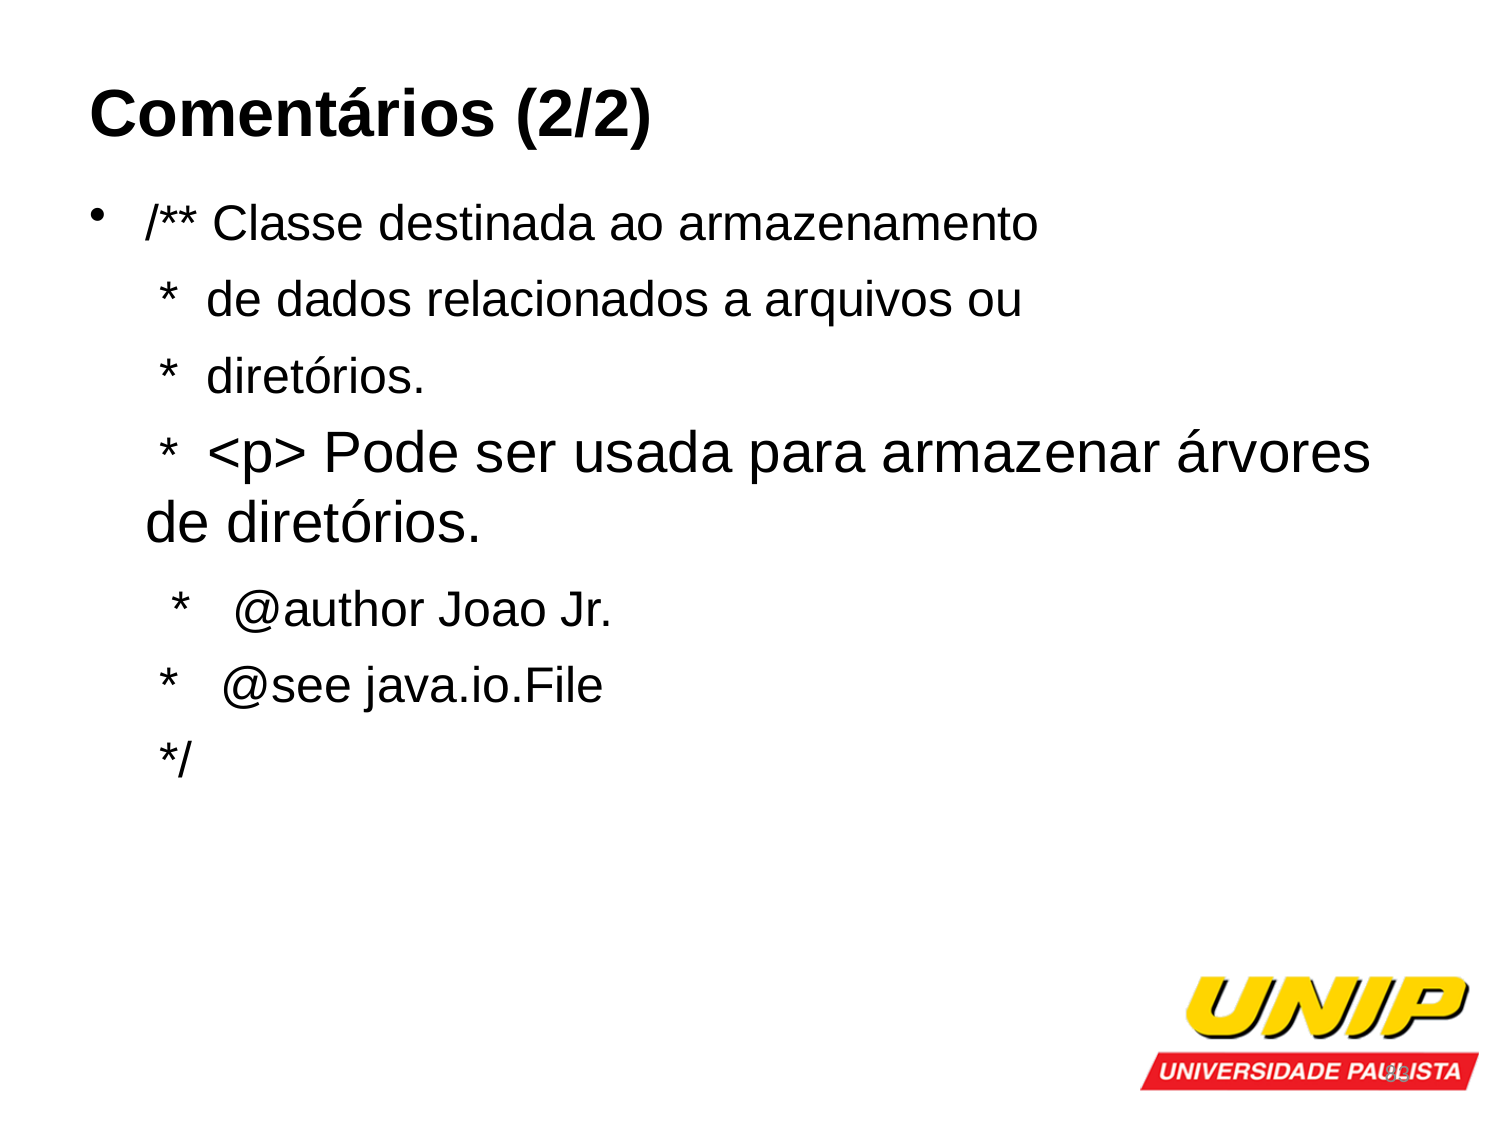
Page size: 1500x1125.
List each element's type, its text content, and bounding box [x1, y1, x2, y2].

text_box Comentários (2/2) [74, 62, 1246, 158]
text_box /** Classe destinada ao armazenamento * de dados relacionados a arquivos ou * diretórios. * <p> Pode ser usada para armazenar árvores de diretórios. * @author Joao Jr. * @see java.io.File */ [74, 182, 1425, 796]
picture [1139, 967, 1480, 1096]
slide_number 83 [1074, 1042, 1425, 1103]
